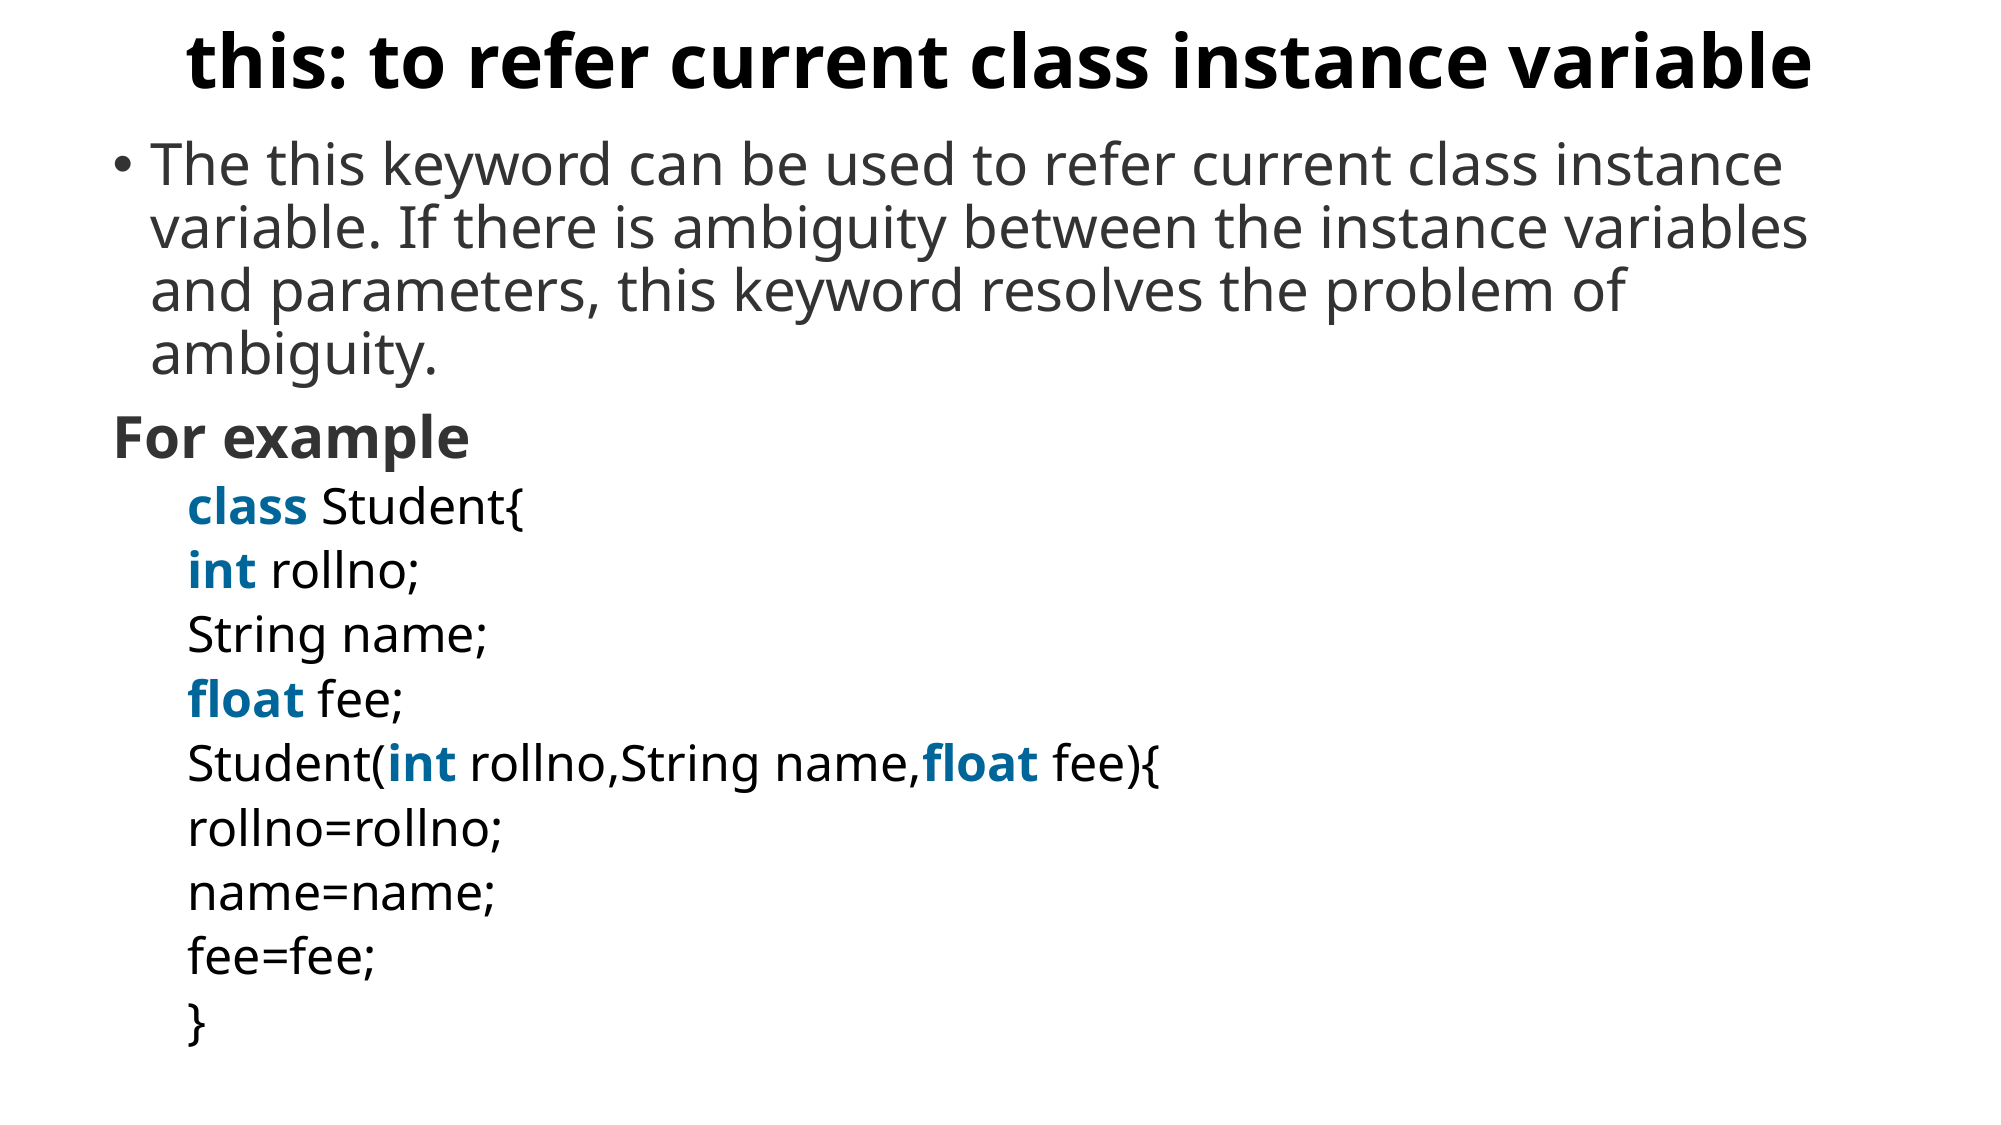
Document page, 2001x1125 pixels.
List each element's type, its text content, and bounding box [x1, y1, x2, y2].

title this: to refer current class instance variable [137, 0, 1863, 129]
list The this keyword can be used to refer current class instance variable. If there is ambiguity between the instance variables and parameters, this keyword resolves the problem of ambiguity. For example class Student{ int rollno; String name; float fee; Student(int rollno,String name,float fee){ rollno=rollno; name=name; fee=fee; } [97, 128, 1863, 1100]
